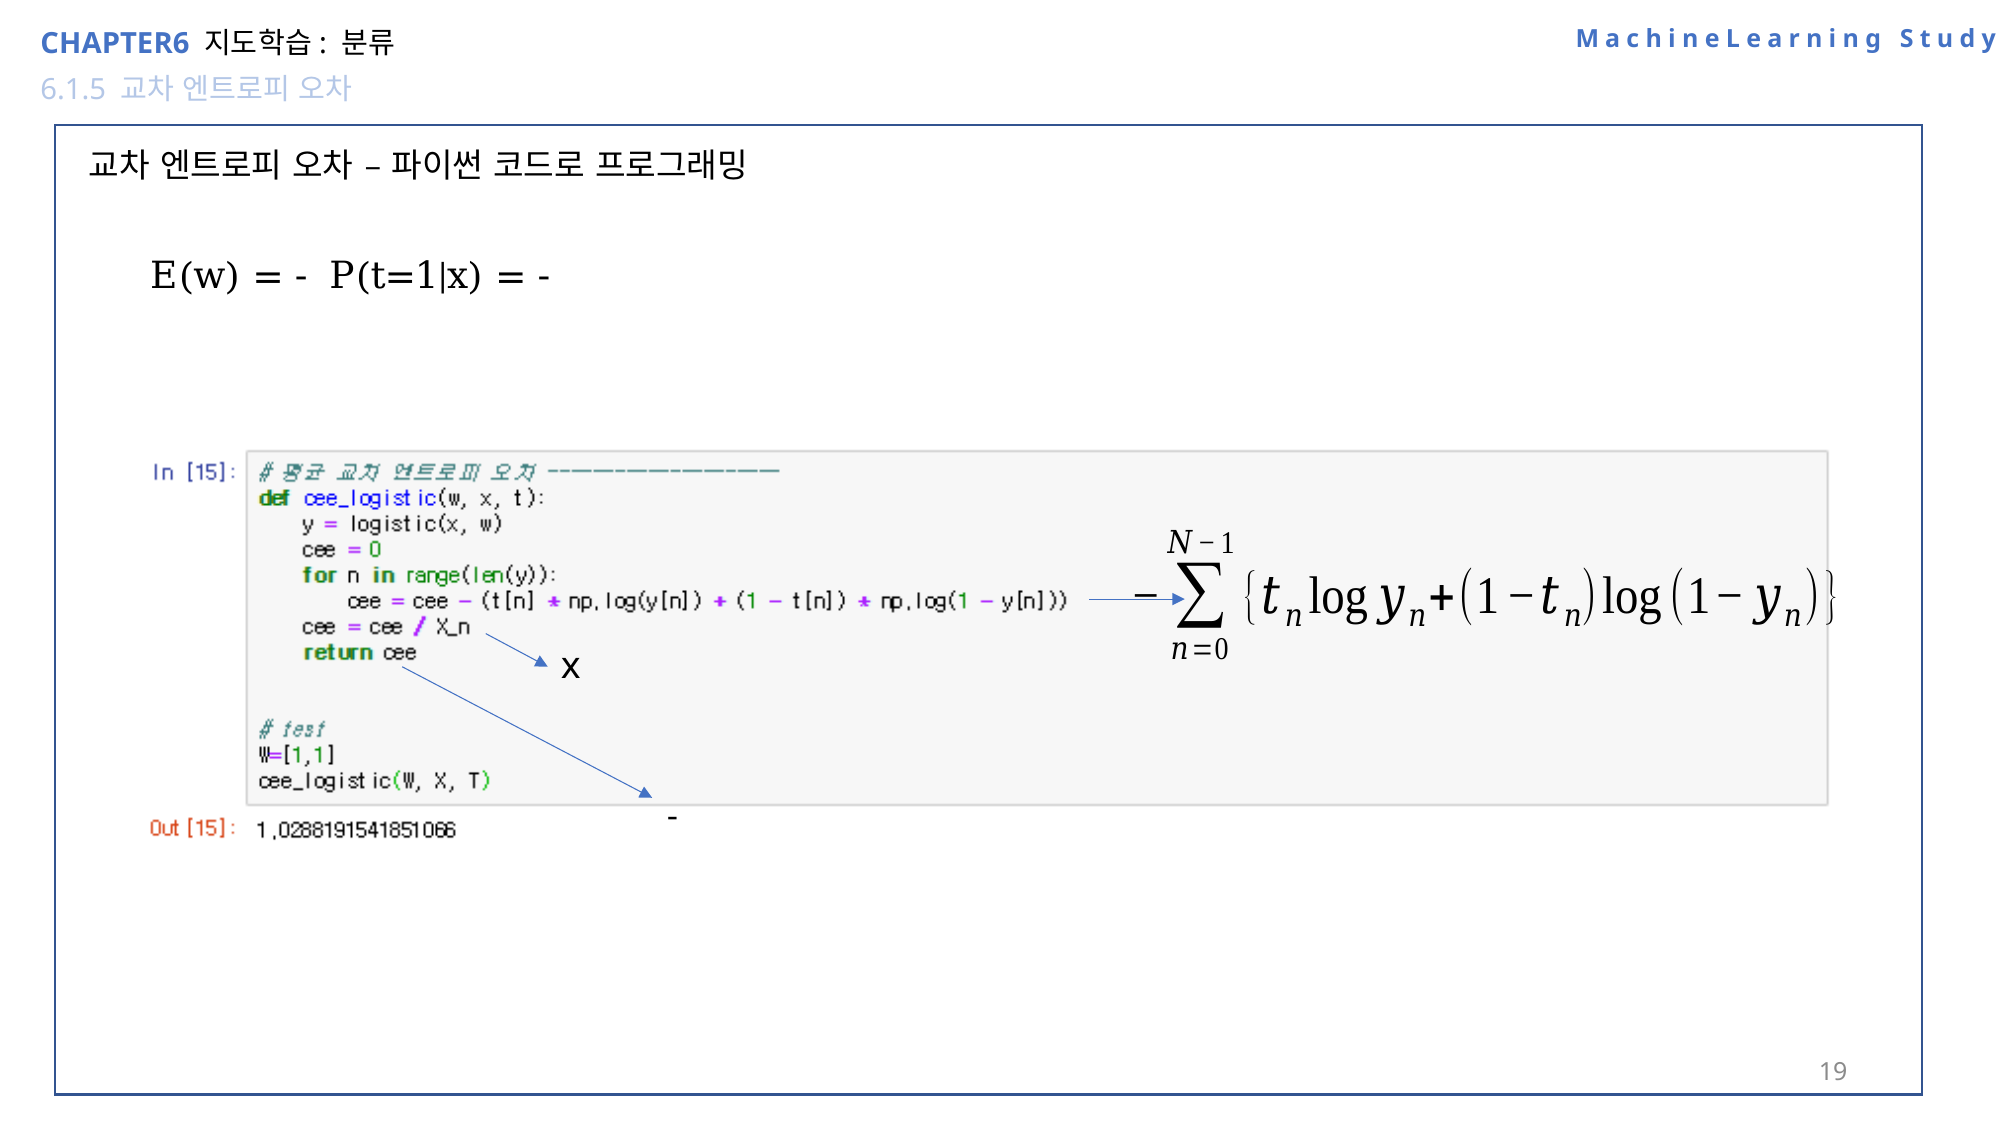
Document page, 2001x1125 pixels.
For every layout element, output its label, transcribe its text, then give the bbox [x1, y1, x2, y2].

text_box 6.1.5 교차 엔트로피 오차 [25, 63, 1970, 113]
text_box CHAPTER6 지도학습: 분류 [25, 17, 1865, 63]
text_box 교차 엔트로피 오차 – 파이썬 코드로 프로그래밍 [74, 136, 1854, 192]
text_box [402, 666, 653, 798]
text_box [54, 124, 1923, 1096]
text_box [485, 633, 548, 666]
slide_number 19 [1412, 1096, 1863, 1103]
picture [102, 417, 1843, 850]
text_box MachineLearning Study [1560, 0, 2000, 60]
